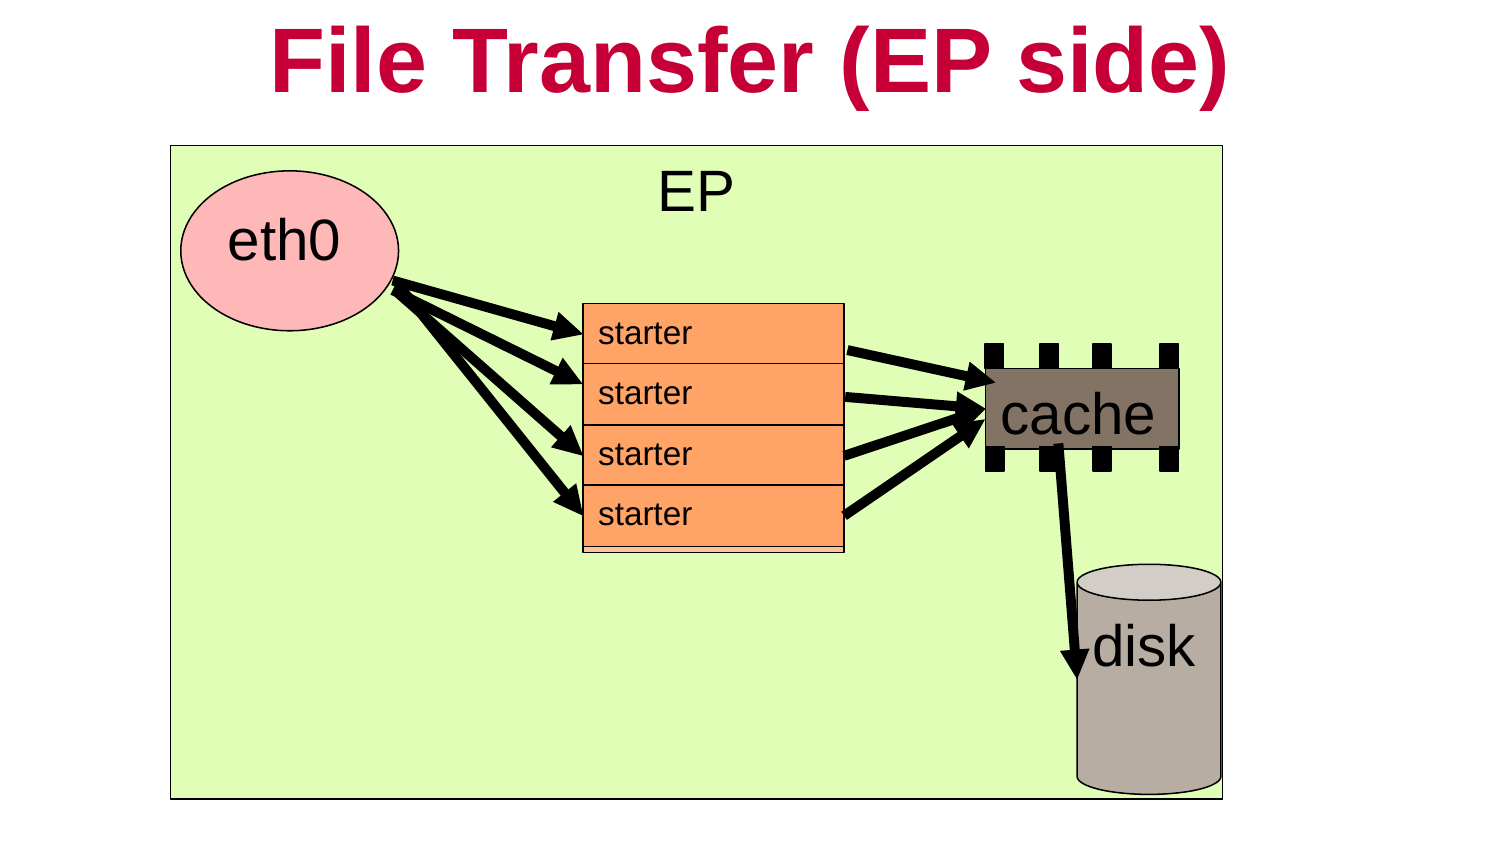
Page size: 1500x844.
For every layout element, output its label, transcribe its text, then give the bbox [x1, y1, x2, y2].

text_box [392, 280, 584, 335]
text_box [843, 408, 986, 418]
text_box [397, 462, 584, 516]
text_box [984, 343, 1180, 472]
text_box disk [1077, 564, 1221, 795]
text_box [847, 349, 996, 383]
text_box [397, 342, 584, 457]
text_box eth0 [180, 170, 399, 331]
title File Transfer (EP side) [0, 0, 1500, 113]
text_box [1058, 443, 1150, 565]
text_box EP [170, 145, 1223, 800]
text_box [843, 419, 986, 516]
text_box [844, 396, 986, 408]
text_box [582, 303, 845, 553]
